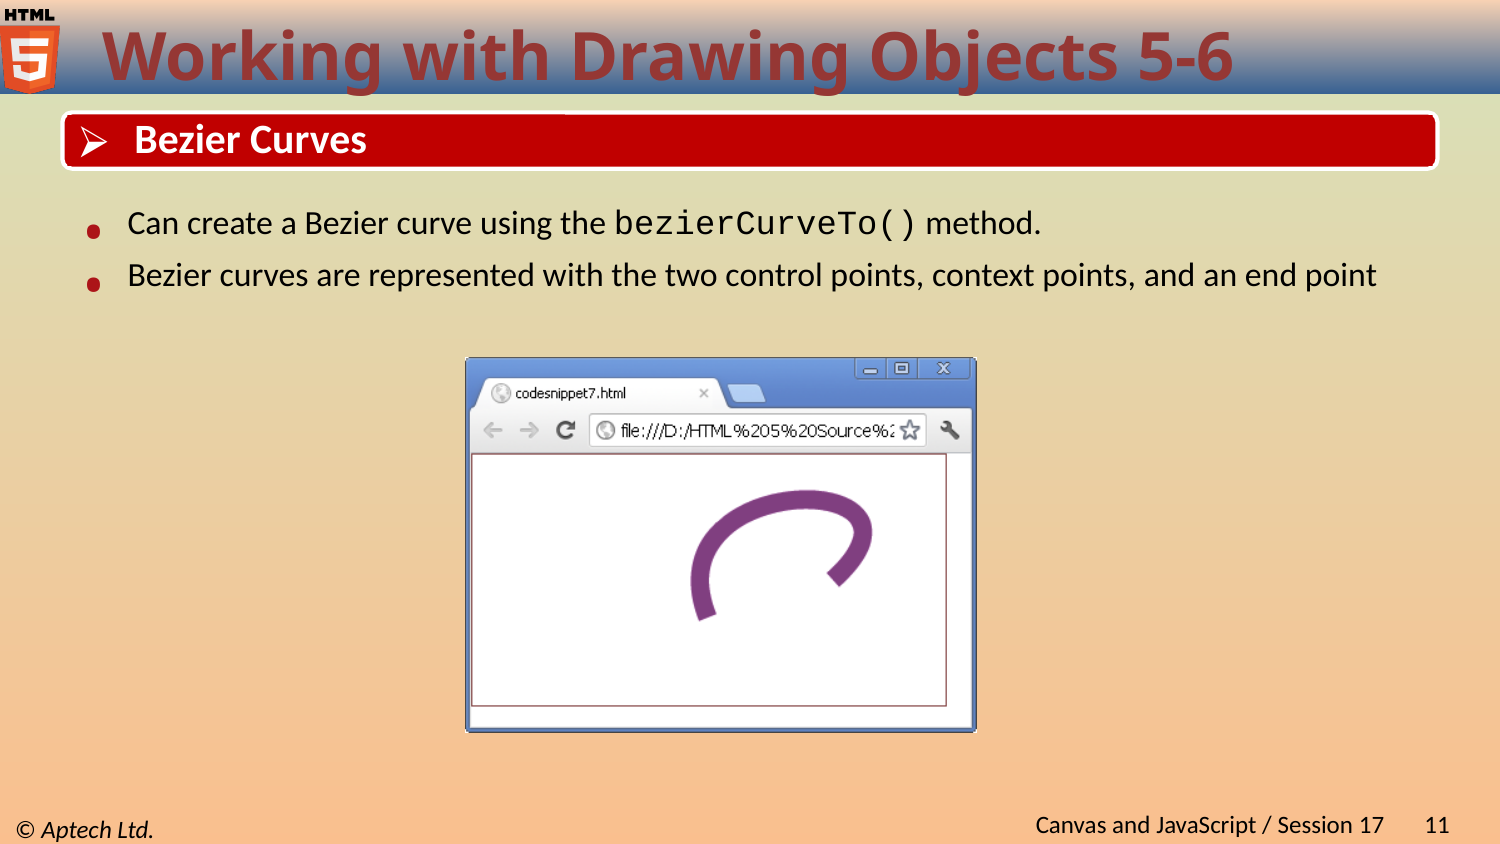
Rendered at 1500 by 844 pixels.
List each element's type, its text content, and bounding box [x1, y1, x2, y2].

picture [0, 9, 72, 94]
footer Canvas and JavaScript / Session 17 [412, 813, 1400, 835]
text_box Can create a Bezier curve using the bezierCurveTo() method. Bezier curves are represented with the two control points, context points, and an end point [37, 159, 1463, 366]
picture [464, 356, 977, 733]
slide_number 11 [1400, 813, 1465, 835]
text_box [62, 112, 1438, 169]
title Working with Drawing Objects 5-6 [87, 28, 1338, 79]
